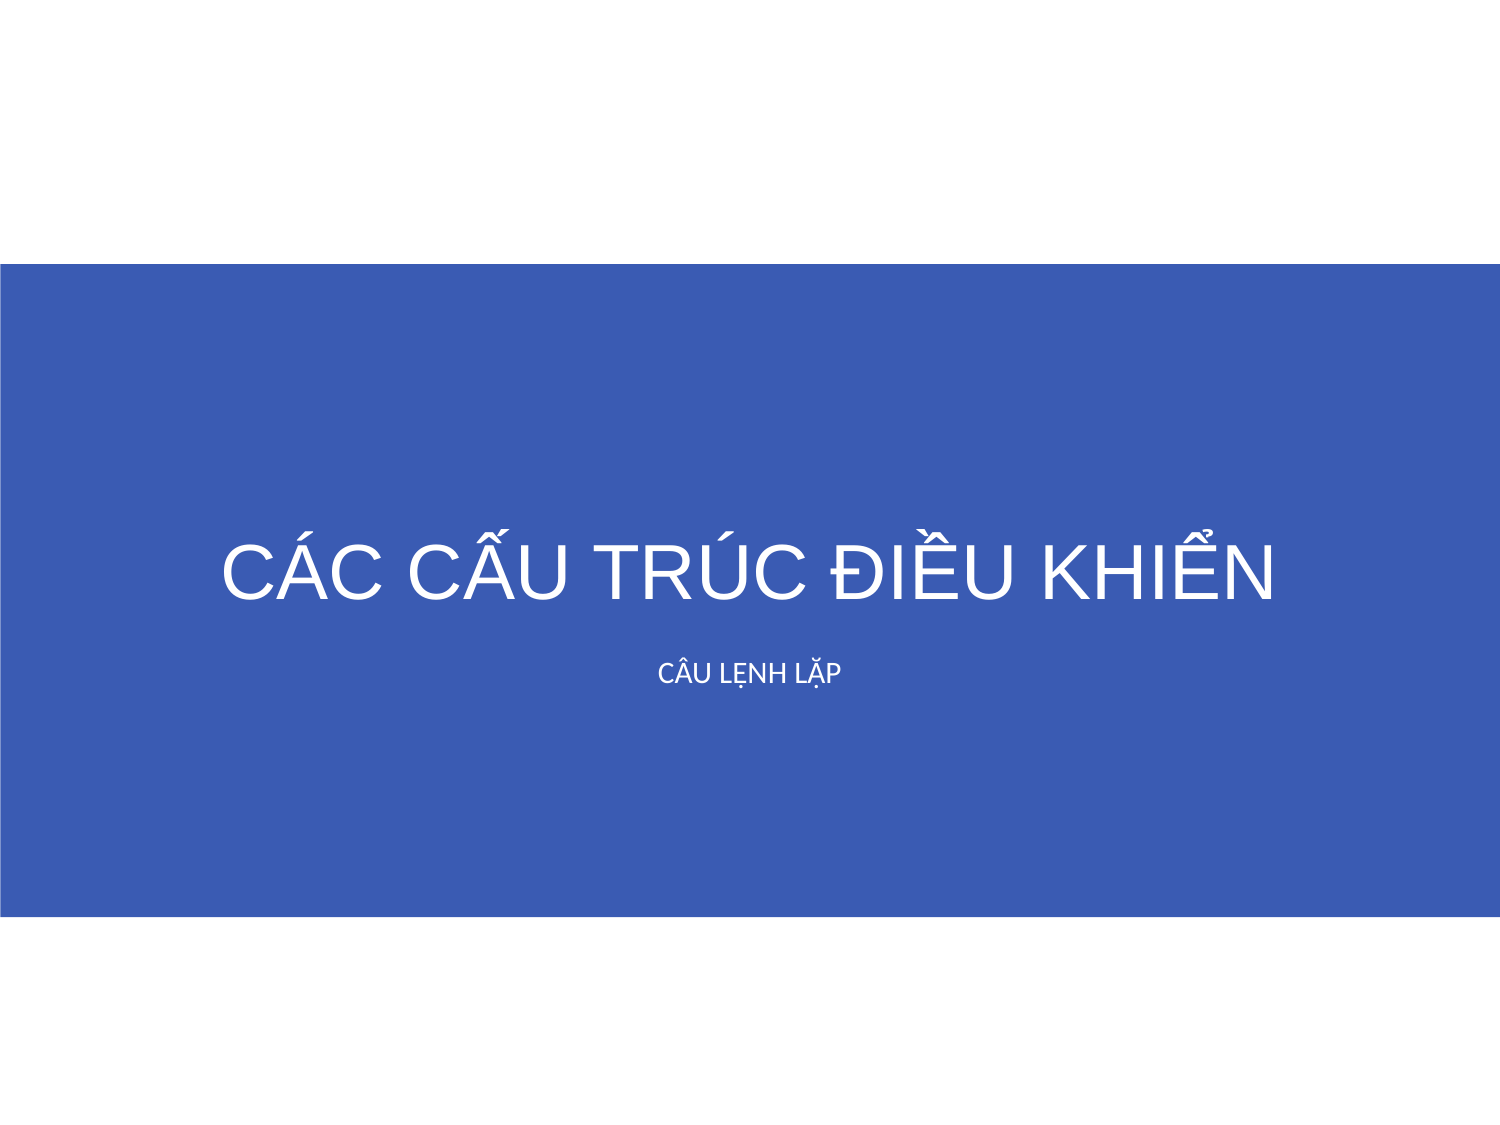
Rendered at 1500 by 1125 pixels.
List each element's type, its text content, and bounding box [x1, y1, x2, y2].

title CÁC CẤU TRÚC ĐIỀU KHIỂN [159, 375, 1341, 624]
subtitle câu lệnh LẶP [159, 649, 1341, 800]
